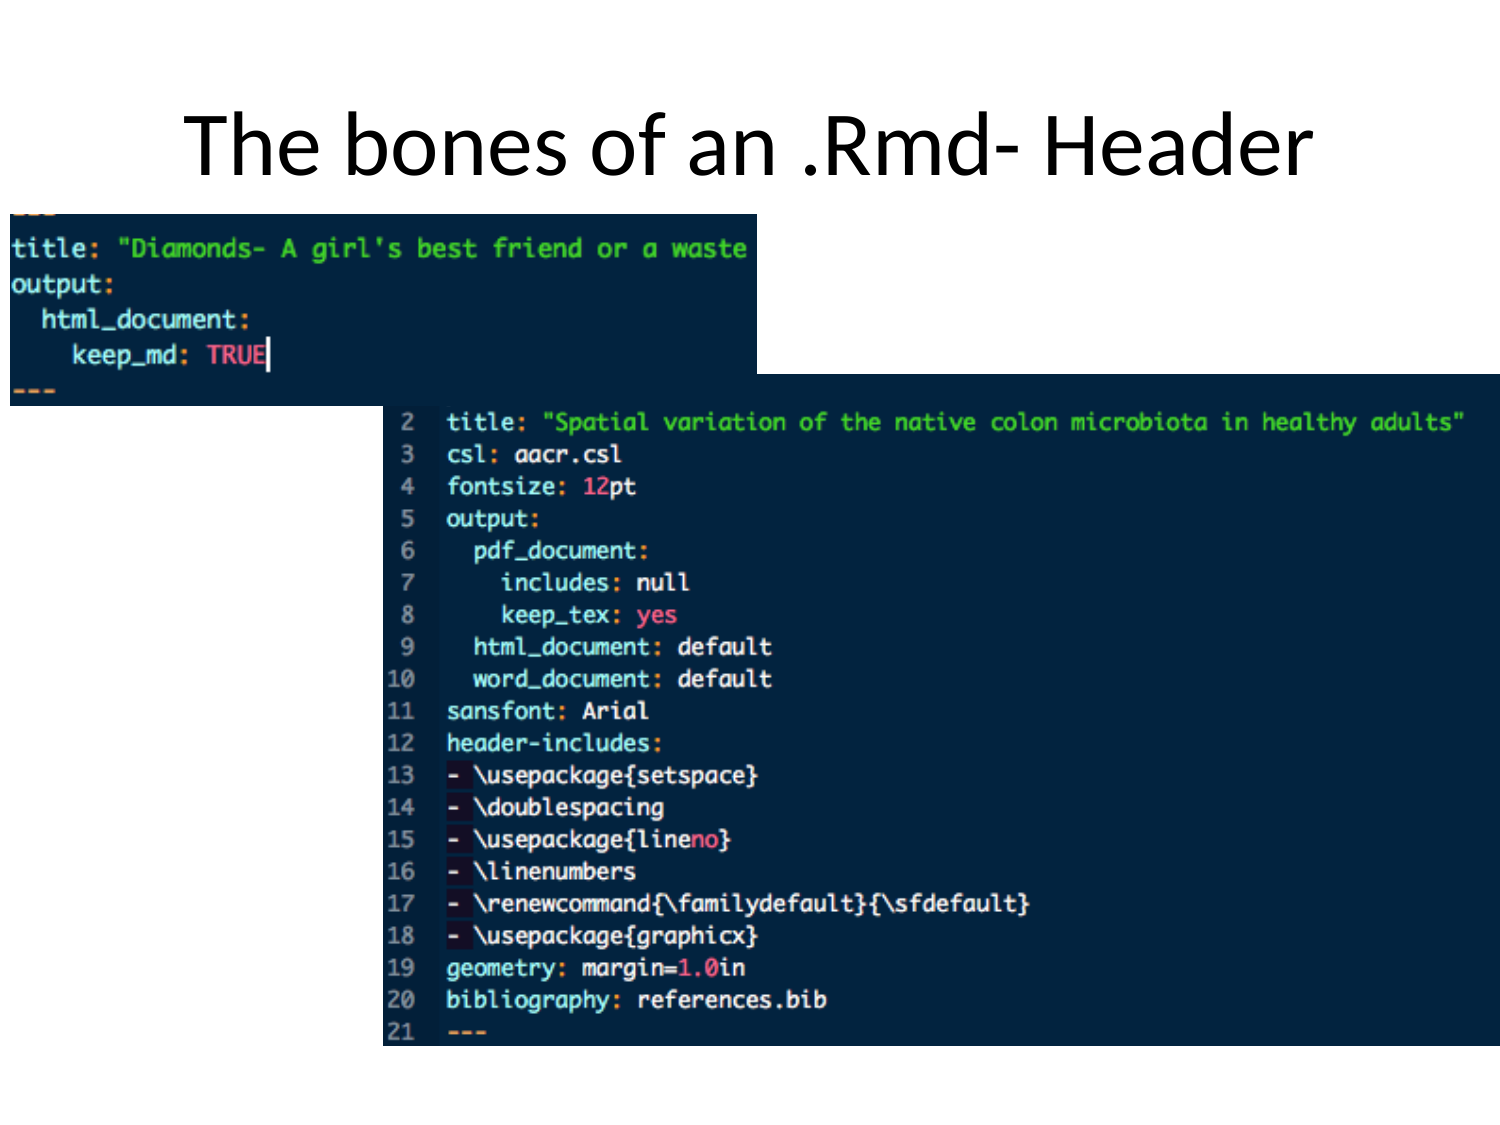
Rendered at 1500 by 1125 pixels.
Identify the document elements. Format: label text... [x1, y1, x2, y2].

title The bones of an .Rmd- Header [75, 45, 1425, 233]
picture [10, 213, 1500, 1046]
